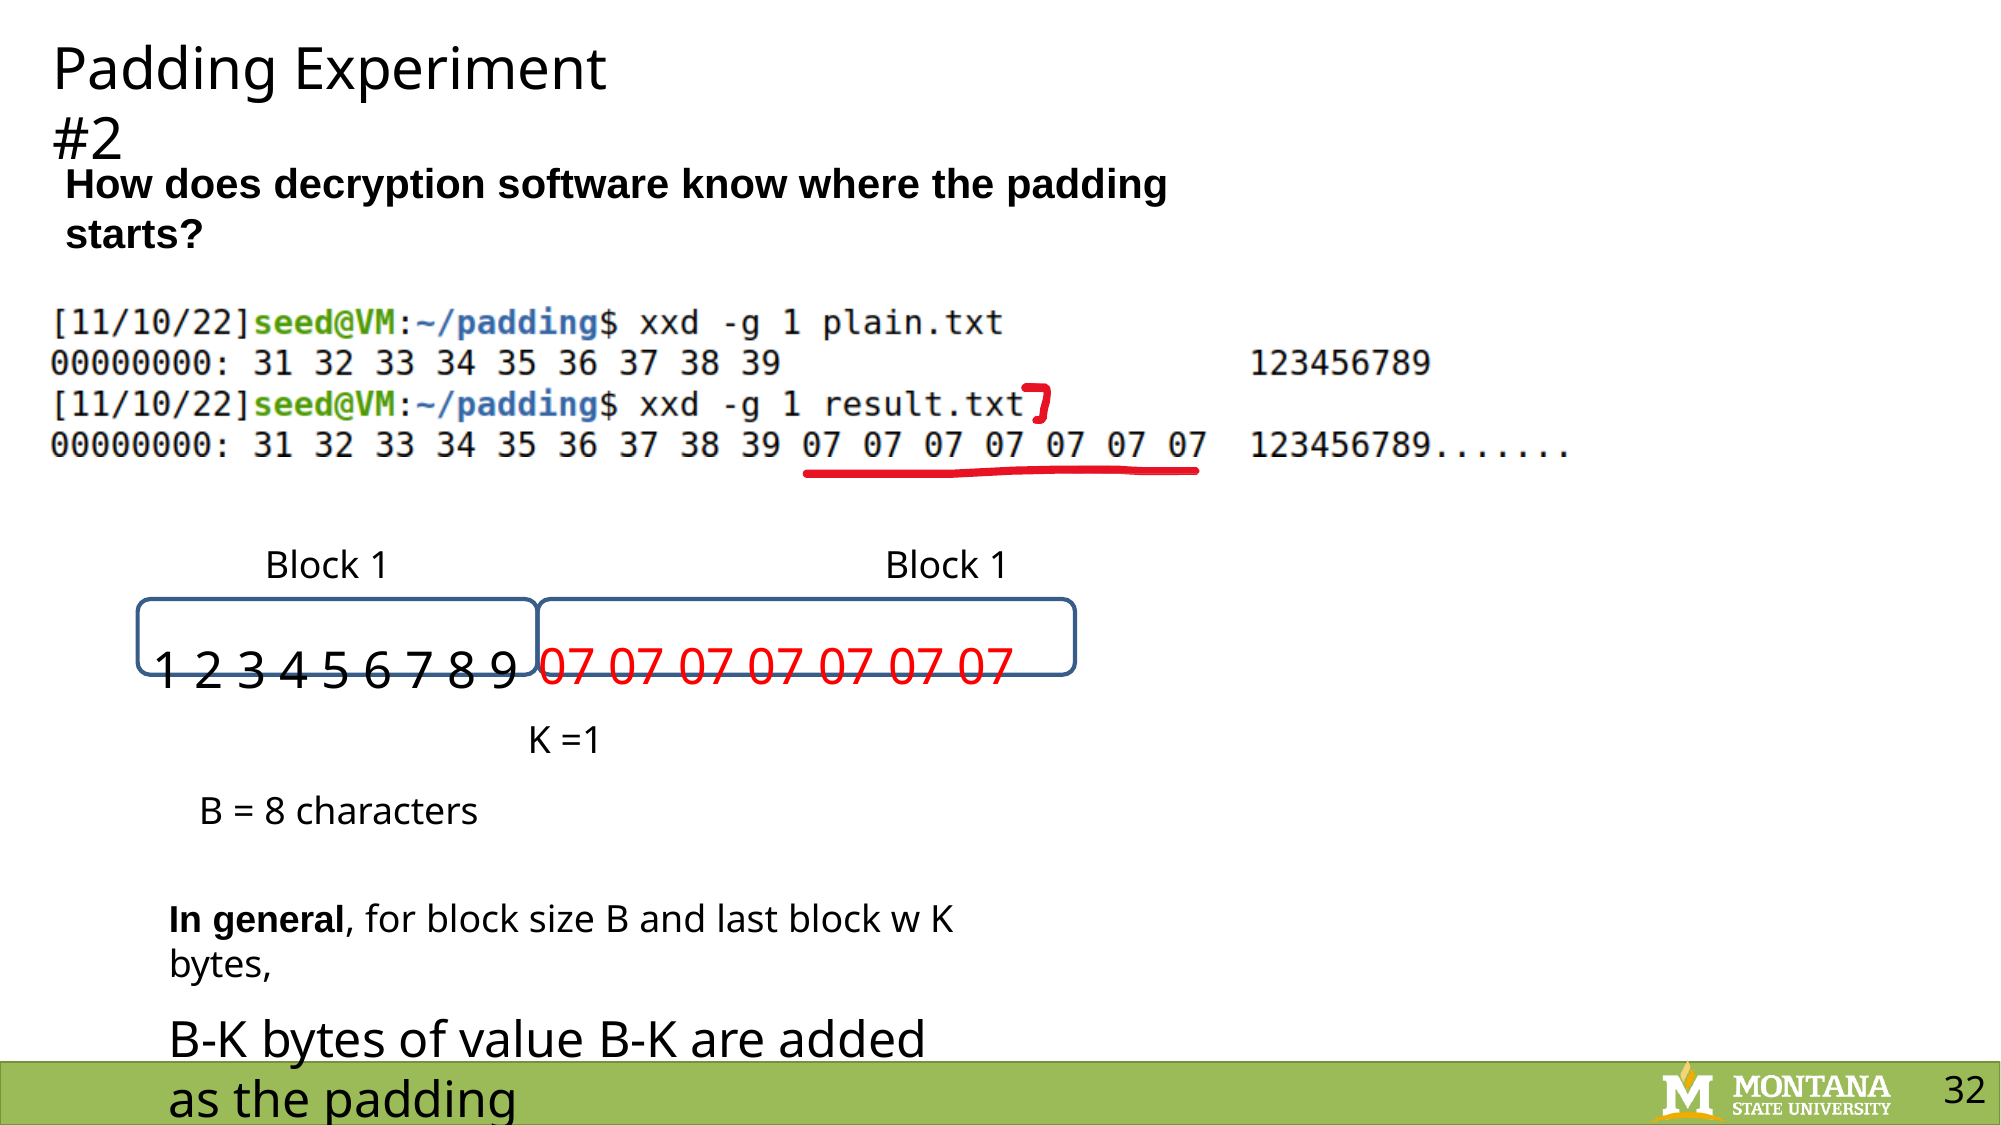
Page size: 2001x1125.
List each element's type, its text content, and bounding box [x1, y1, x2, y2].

text_box How does decryption software know where the padding starts? [62, 154, 1319, 257]
title Padding Experiment #2 [50, 28, 662, 219]
slide_number 32 [1937, 1073, 1992, 1125]
picture [1650, 1060, 1891, 1122]
text_box Block 1 Block 1 1 2 3 4 5 6 7 8 9 07 07 07 07 07 07 07 K =1 B = 8 characters In general, for block size B and last block w K bytes, B-K bytes of value B-K are added as the padding [150, 532, 1256, 1125]
text_box [802, 466, 1200, 478]
text_box [137, 599, 150, 675]
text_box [49, 305, 1568, 457]
